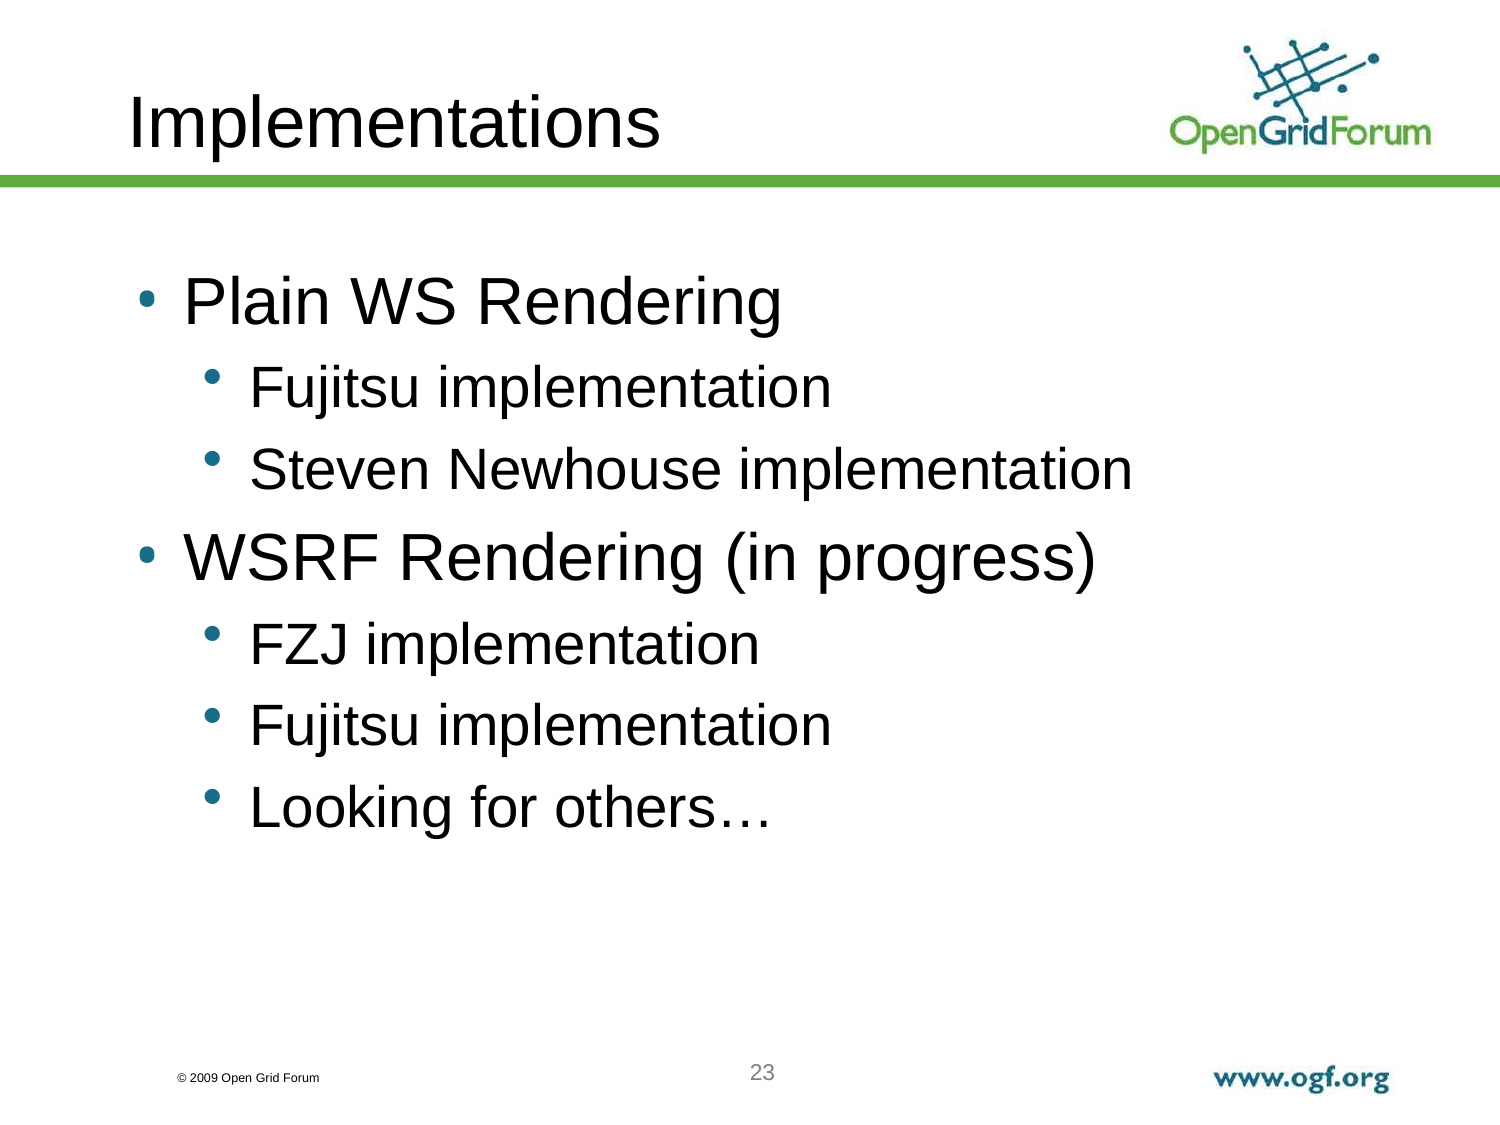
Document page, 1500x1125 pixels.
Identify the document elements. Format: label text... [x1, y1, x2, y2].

picture [0, 188, 1500, 1125]
list Plain WS Rendering Fujitsu implementation Steven Newhouse implementation WSRF Rendering (in progress) FZJ implementation Fujitsu implementation Looking for others… [112, 249, 1388, 926]
picture [0, 0, 1500, 174]
footer 23 [324, 1049, 1201, 1125]
title Implementations [112, 24, 1388, 213]
